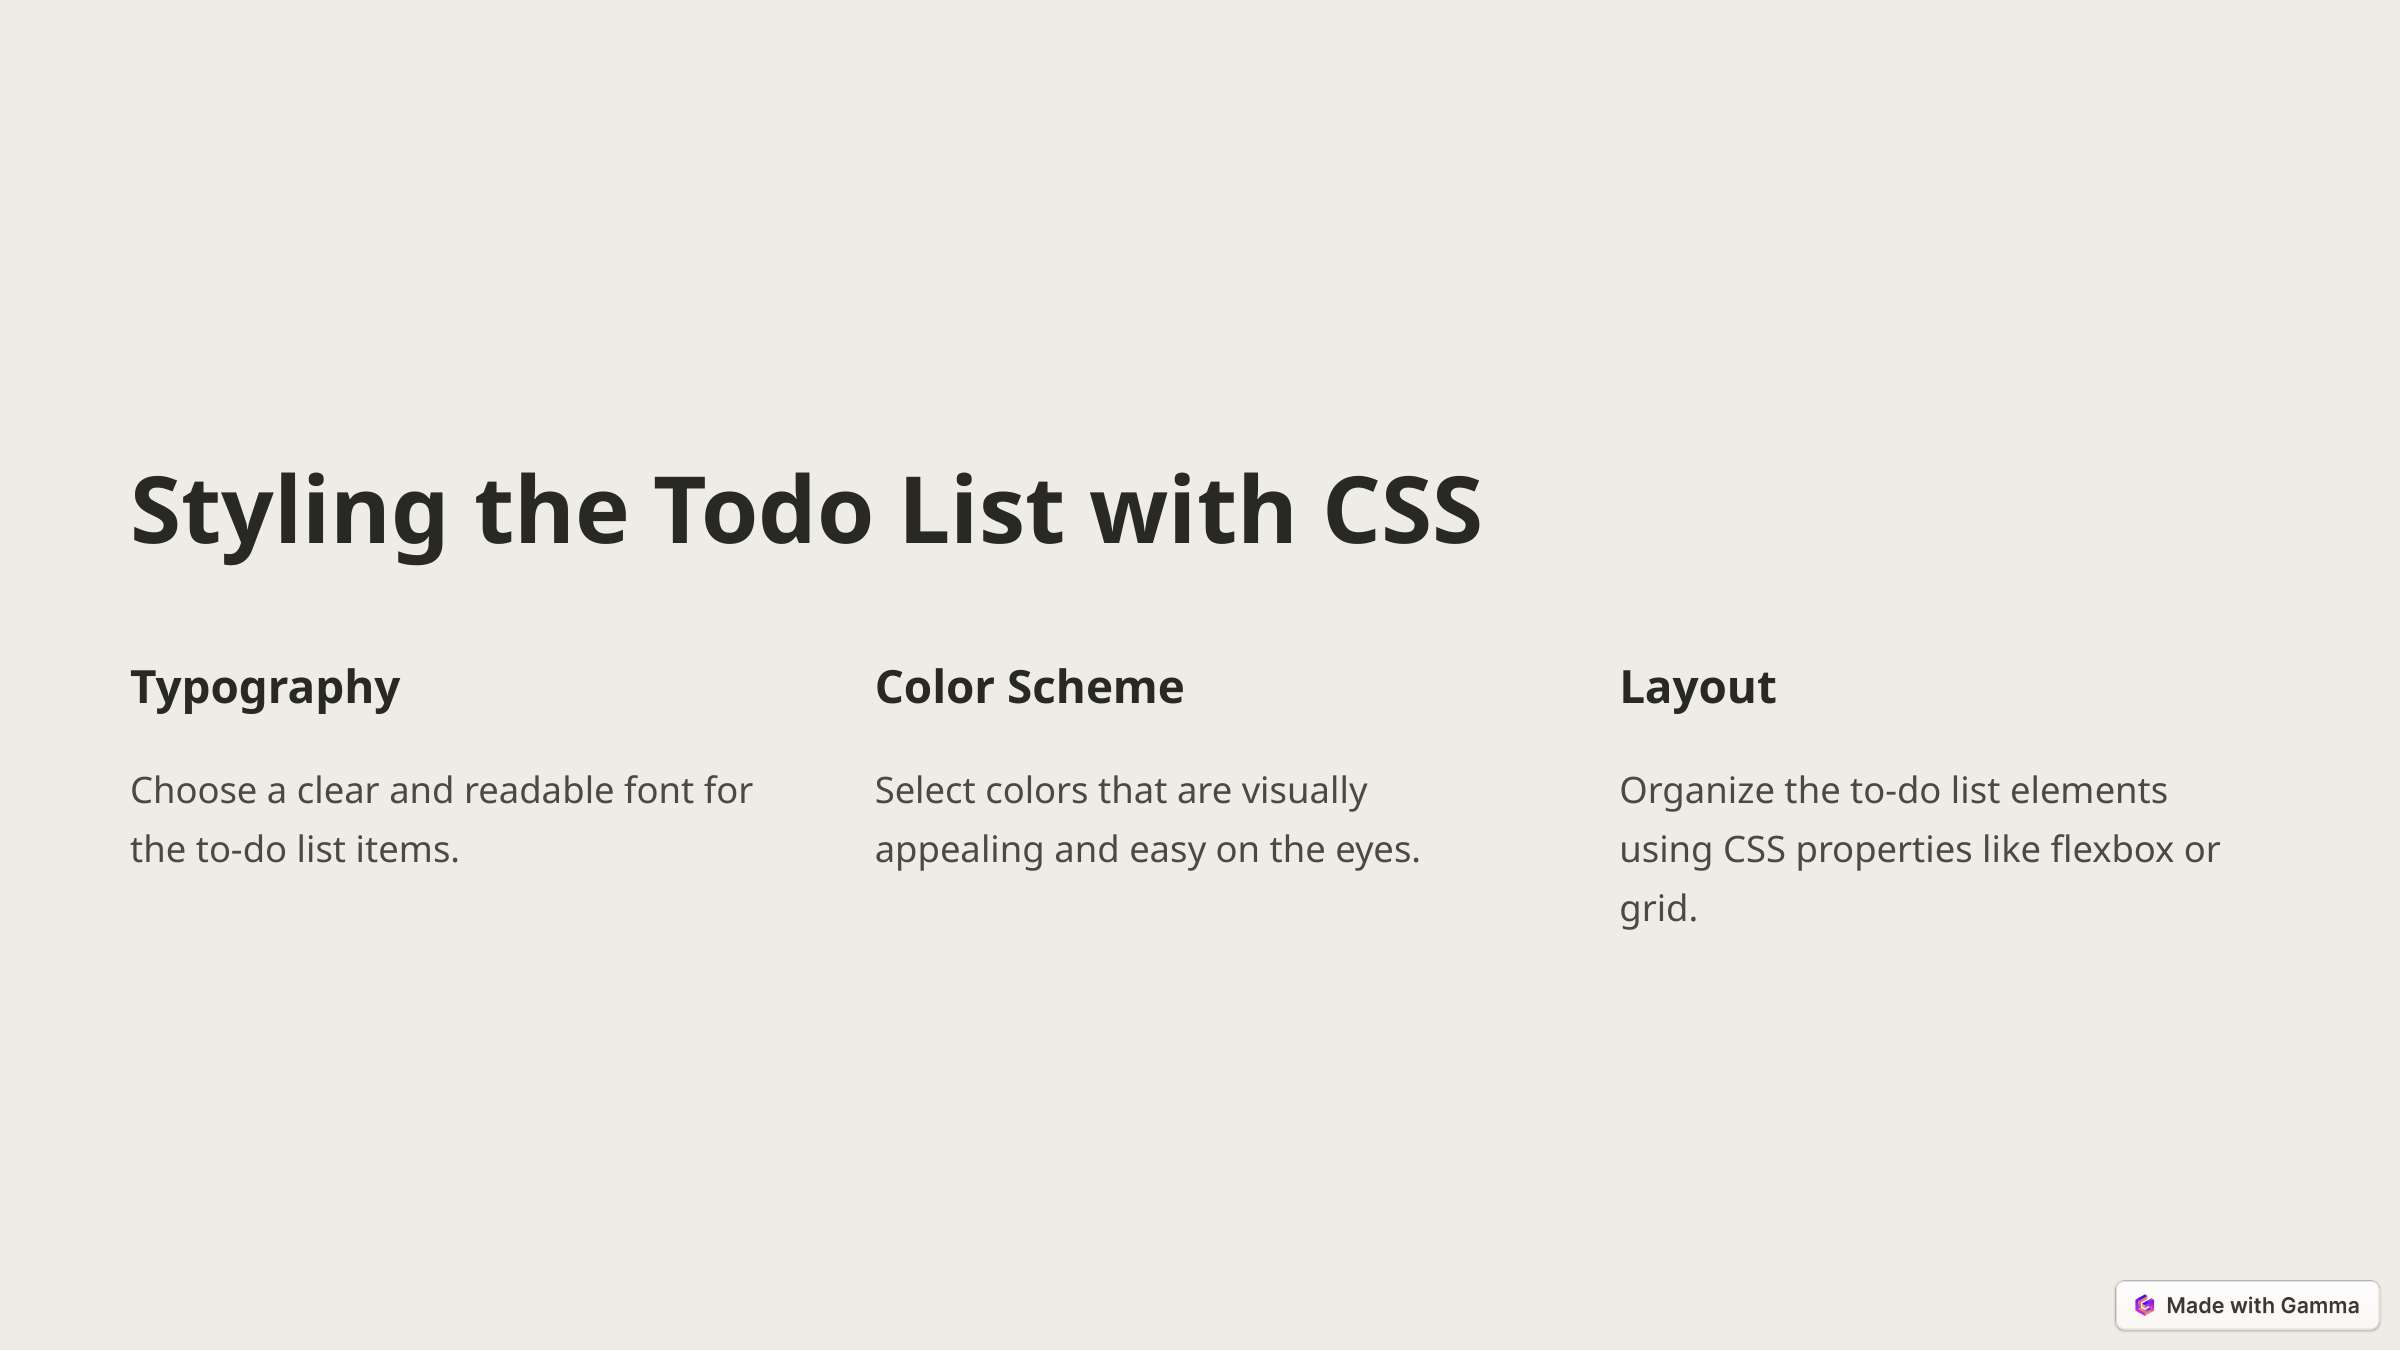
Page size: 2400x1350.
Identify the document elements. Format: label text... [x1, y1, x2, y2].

text_box Typography [130, 655, 596, 714]
text_box Styling the Todo List with CSS [130, 446, 1350, 563]
text_box Organize the to-do list elements using CSS properties like flexbox or grid. [1619, 751, 2272, 871]
text_box Layout [1619, 655, 2085, 714]
text_box Color Scheme [874, 655, 1340, 714]
text_box Select colors that are visually appealing and easy on the eyes. [874, 751, 1528, 871]
picture [2106, 1271, 2389, 1339]
text_box Choose a clear and readable font for the to-do list items. [130, 751, 783, 871]
